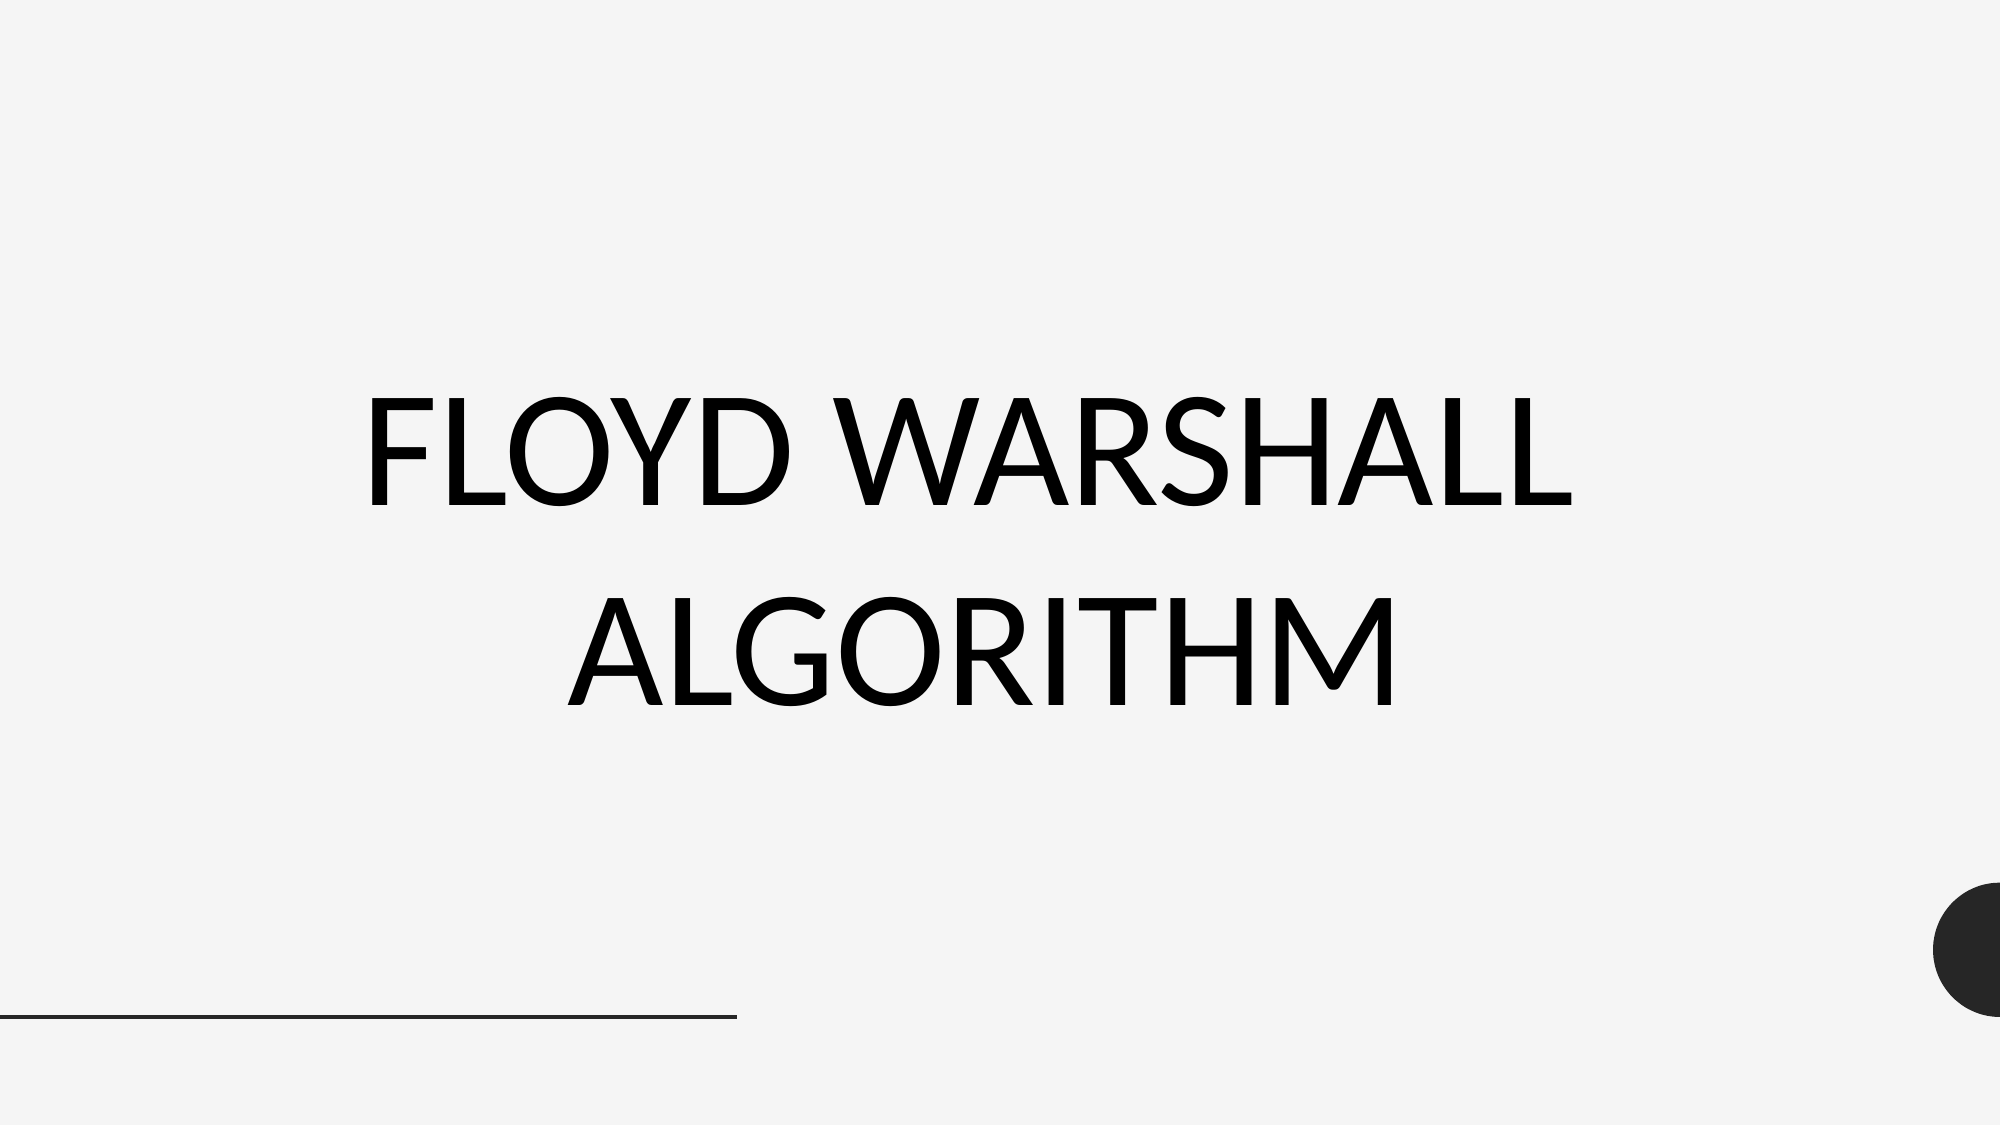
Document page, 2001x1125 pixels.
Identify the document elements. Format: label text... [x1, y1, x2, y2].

text_box FLOYD WARSHALL ALGORITHM [28, 331, 1908, 747]
